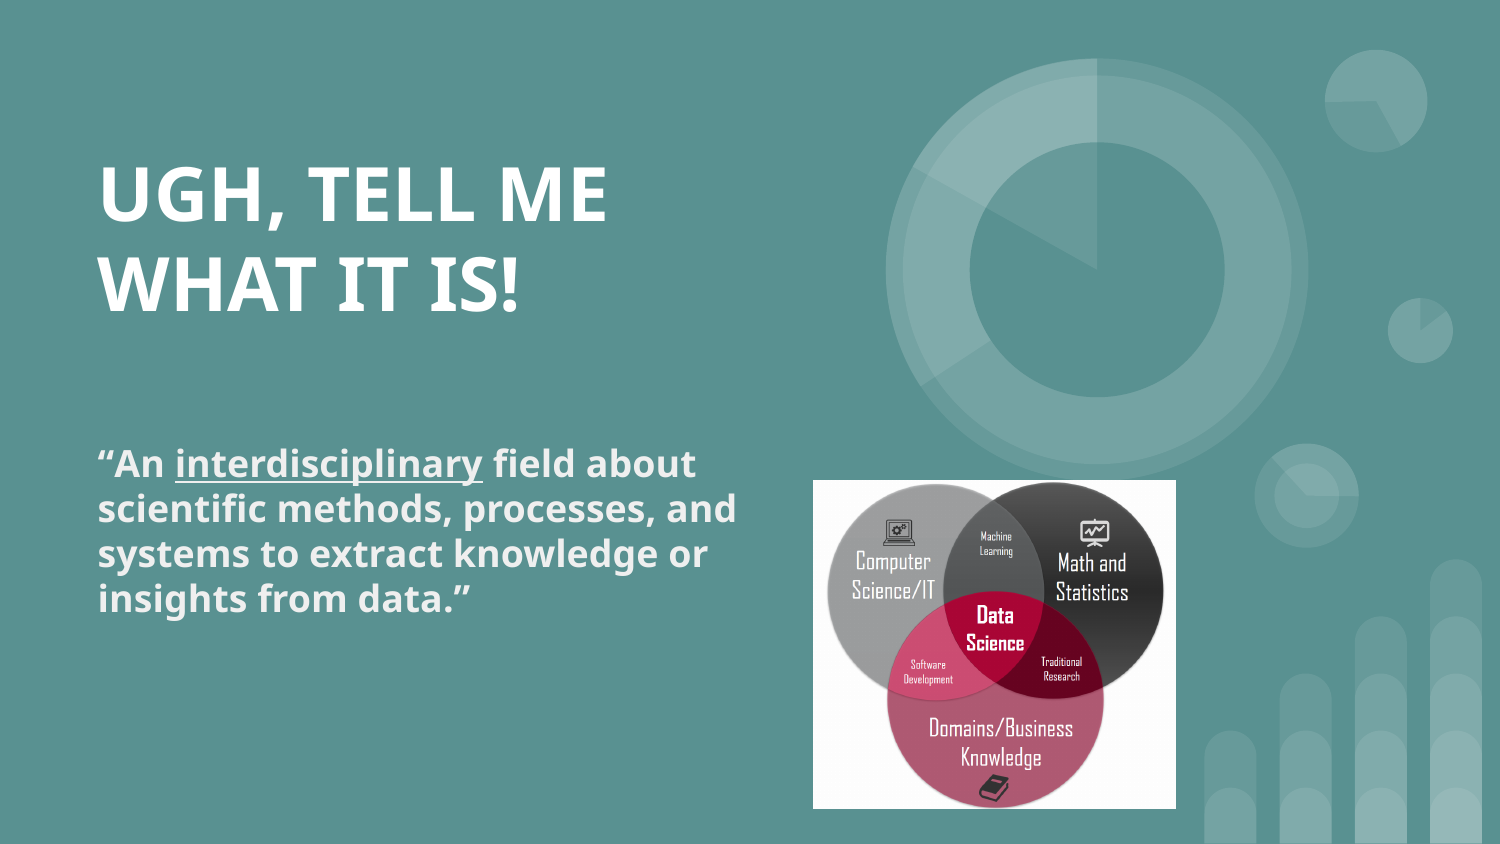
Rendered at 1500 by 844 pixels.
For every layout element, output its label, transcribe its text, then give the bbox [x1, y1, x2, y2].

title UGH, TELL ME WHAT IT IS! [82, 82, 781, 390]
picture [813, 480, 1176, 809]
subtitle “An interdisciplinary field about scientific methods, processes, and systems to extract knowledge or insights from data.” [82, 425, 781, 643]
